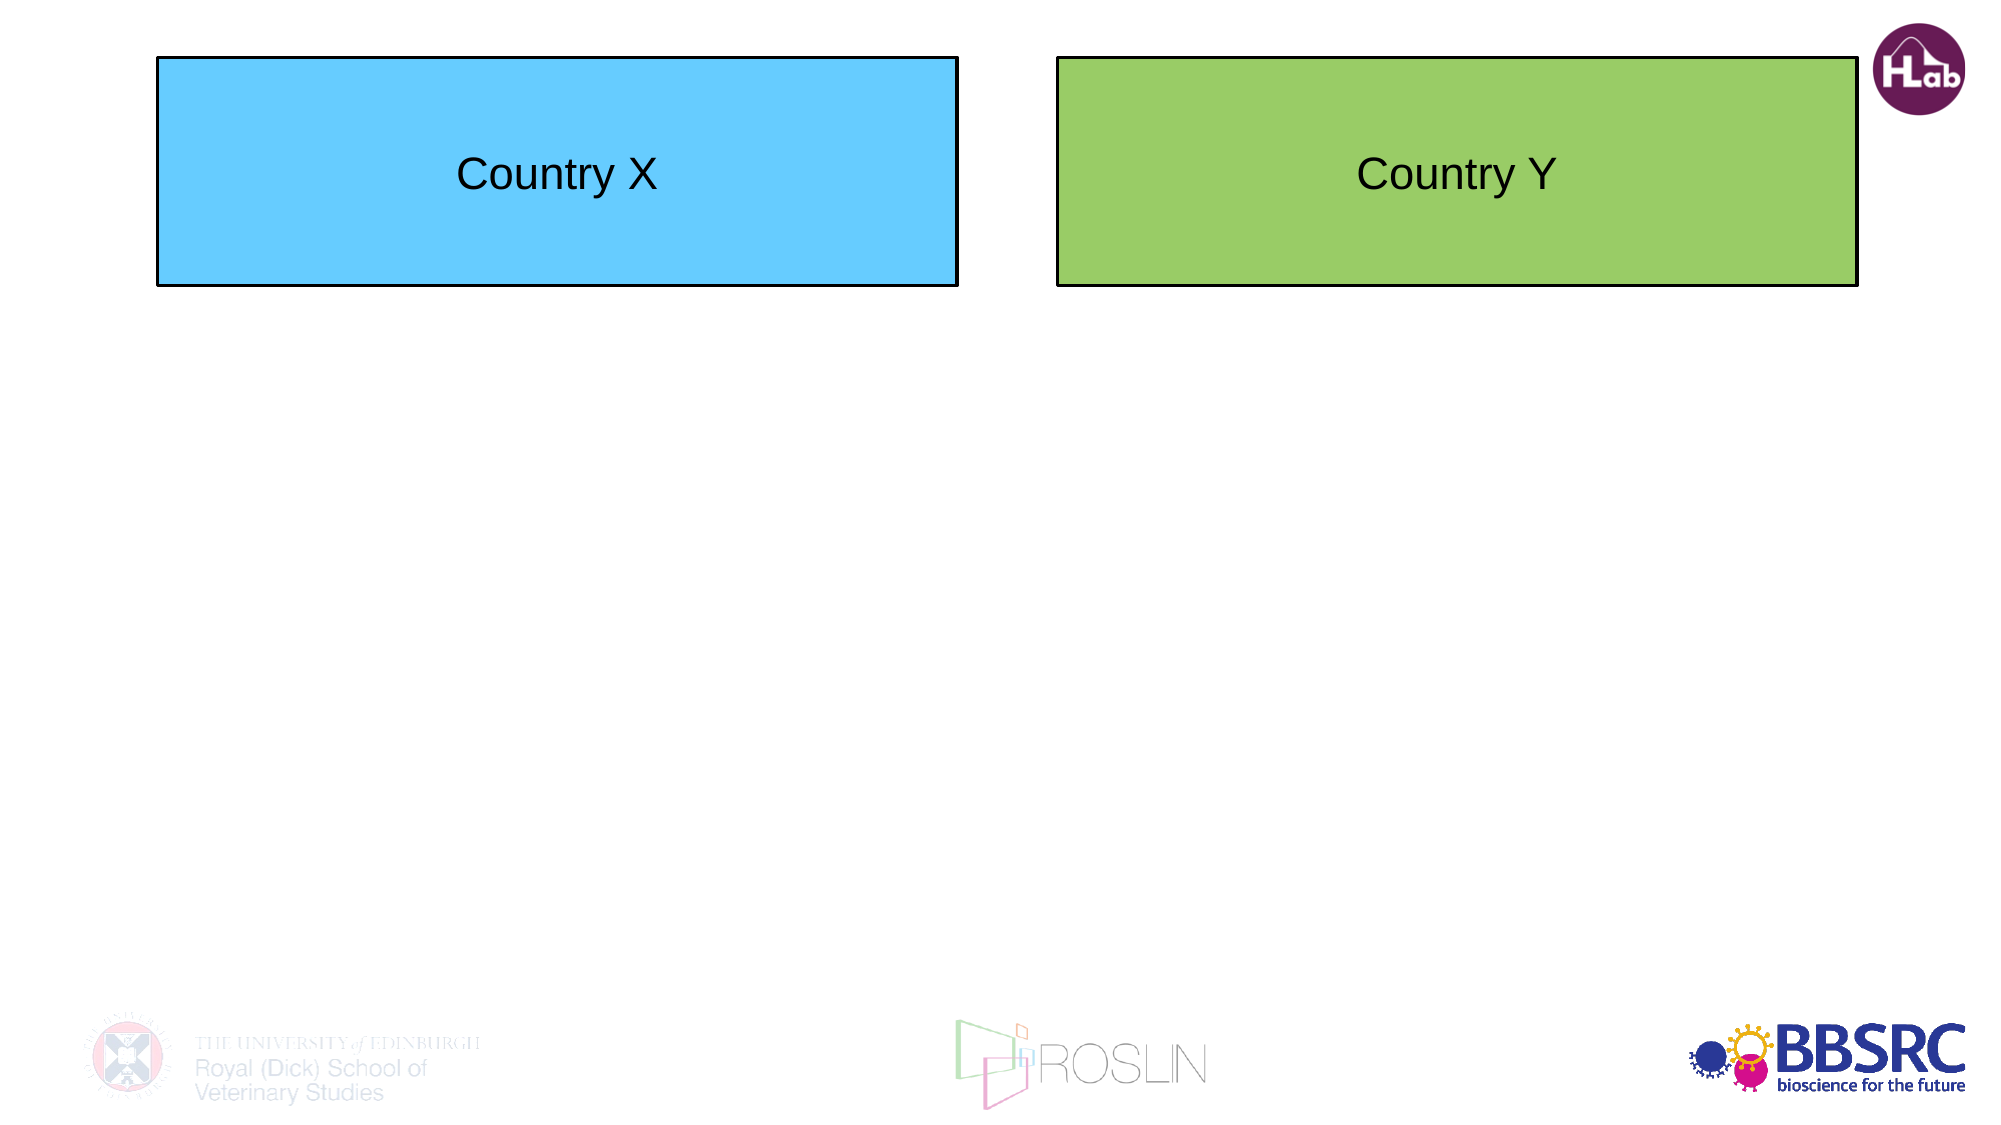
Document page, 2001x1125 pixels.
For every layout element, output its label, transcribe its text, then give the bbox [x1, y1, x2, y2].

picture [948, 985, 1219, 1125]
text_box Country Y [1057, 57, 1857, 286]
picture [1687, 1020, 1966, 1098]
text_box Country X [157, 57, 957, 286]
picture [1872, 21, 1966, 116]
